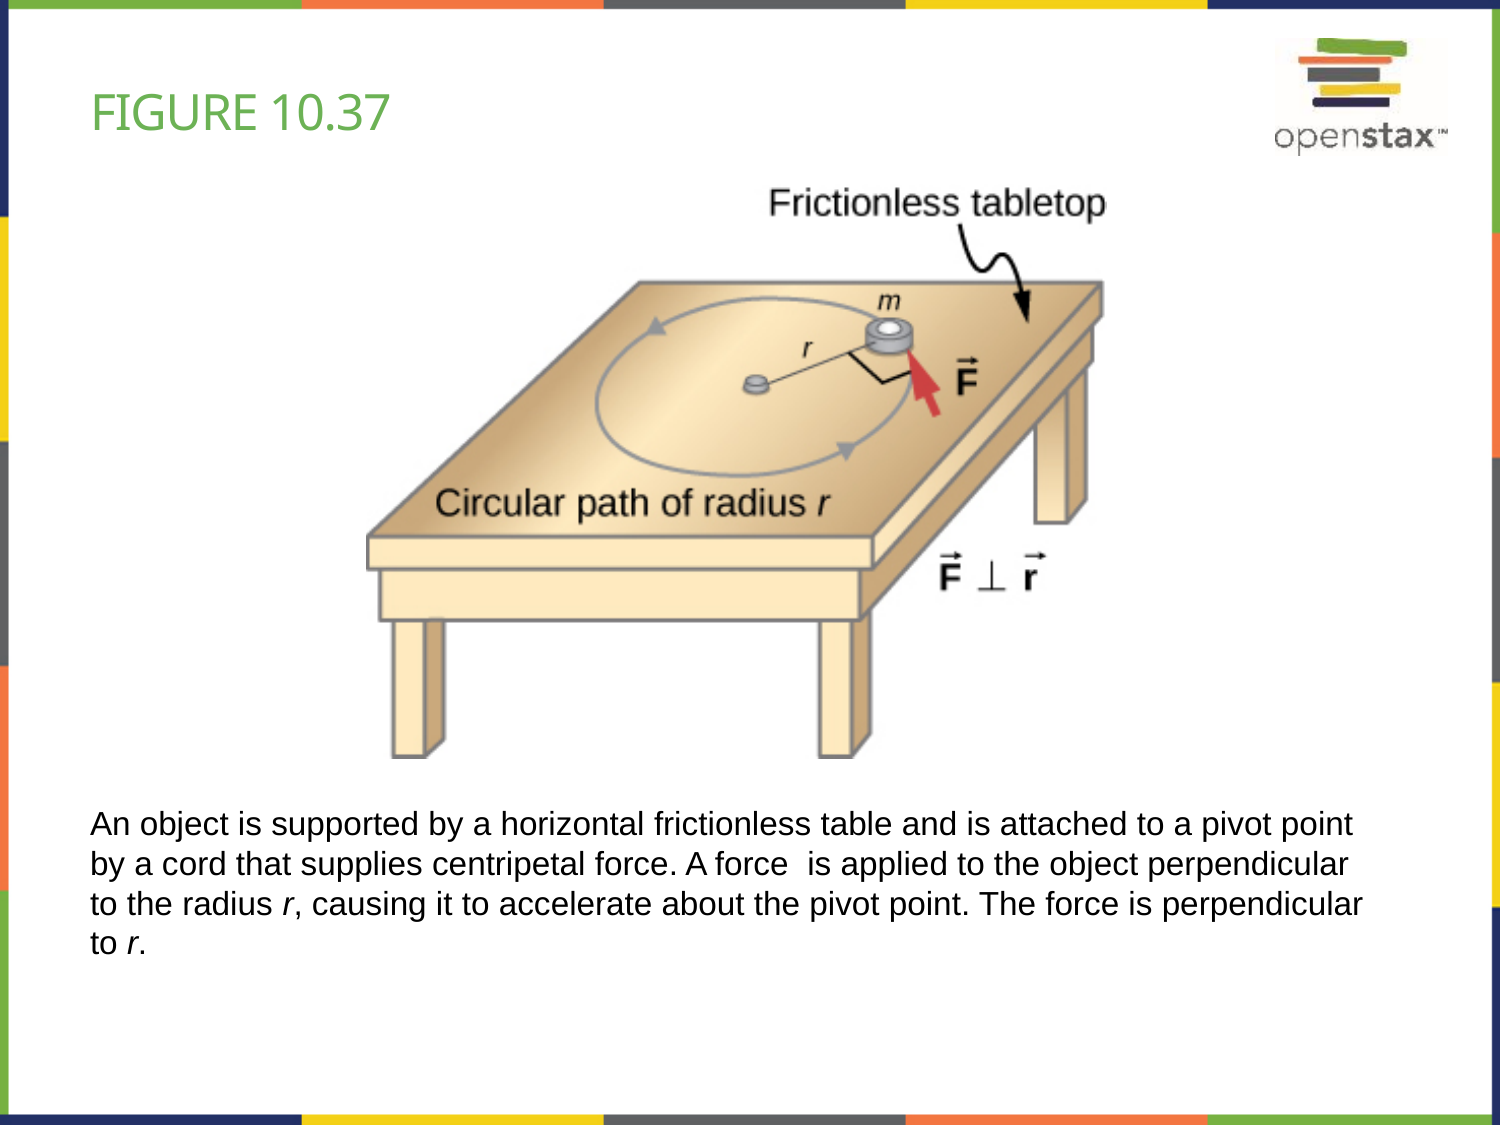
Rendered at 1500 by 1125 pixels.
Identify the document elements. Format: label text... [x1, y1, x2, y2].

title Figure 10.37 [75, 39, 1274, 148]
picture [0, 0, 1500, 1125]
